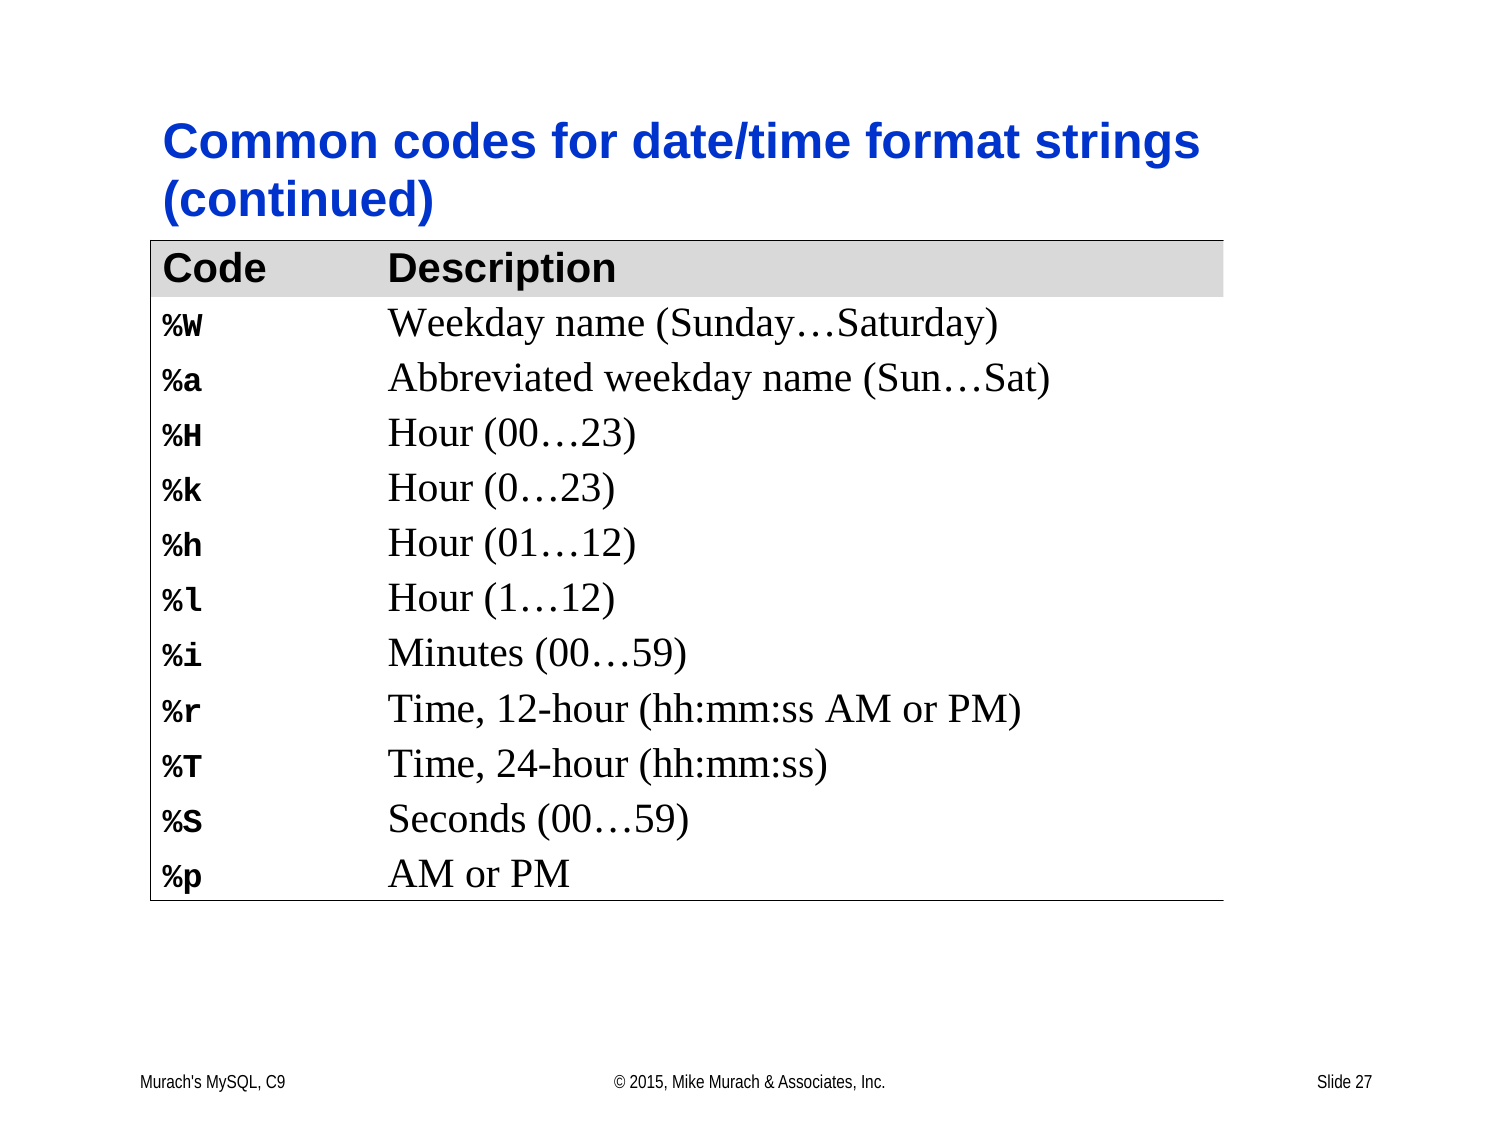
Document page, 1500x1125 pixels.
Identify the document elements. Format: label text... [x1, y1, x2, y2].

slide_number Murach's MySQL, C9 [124, 1024, 451, 1101]
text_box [149, 112, 1224, 955]
slide_number Slide 27 [1074, 1024, 1388, 1101]
footer © 2015, Mike Murach & Associates, Inc. [474, 1024, 1026, 1101]
